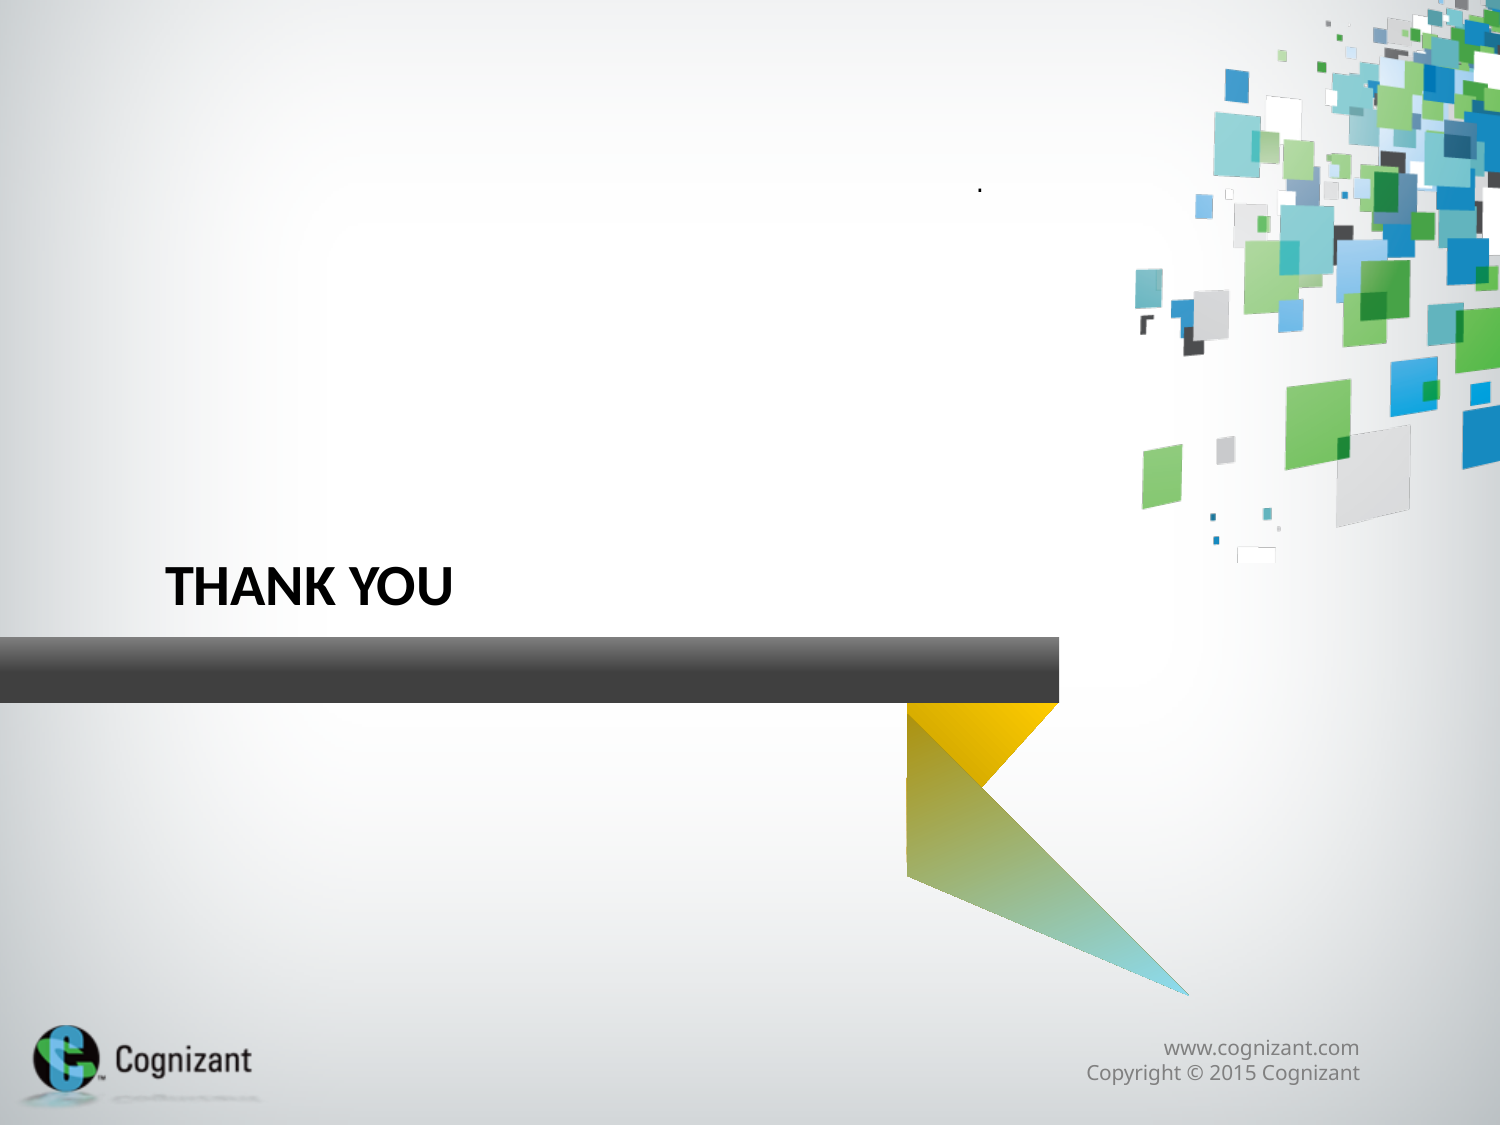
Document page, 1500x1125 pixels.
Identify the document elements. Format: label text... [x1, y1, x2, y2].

picture [0, 0, 1500, 1125]
text_box . [962, 162, 1463, 205]
list THANK YOU [150, 487, 1213, 625]
